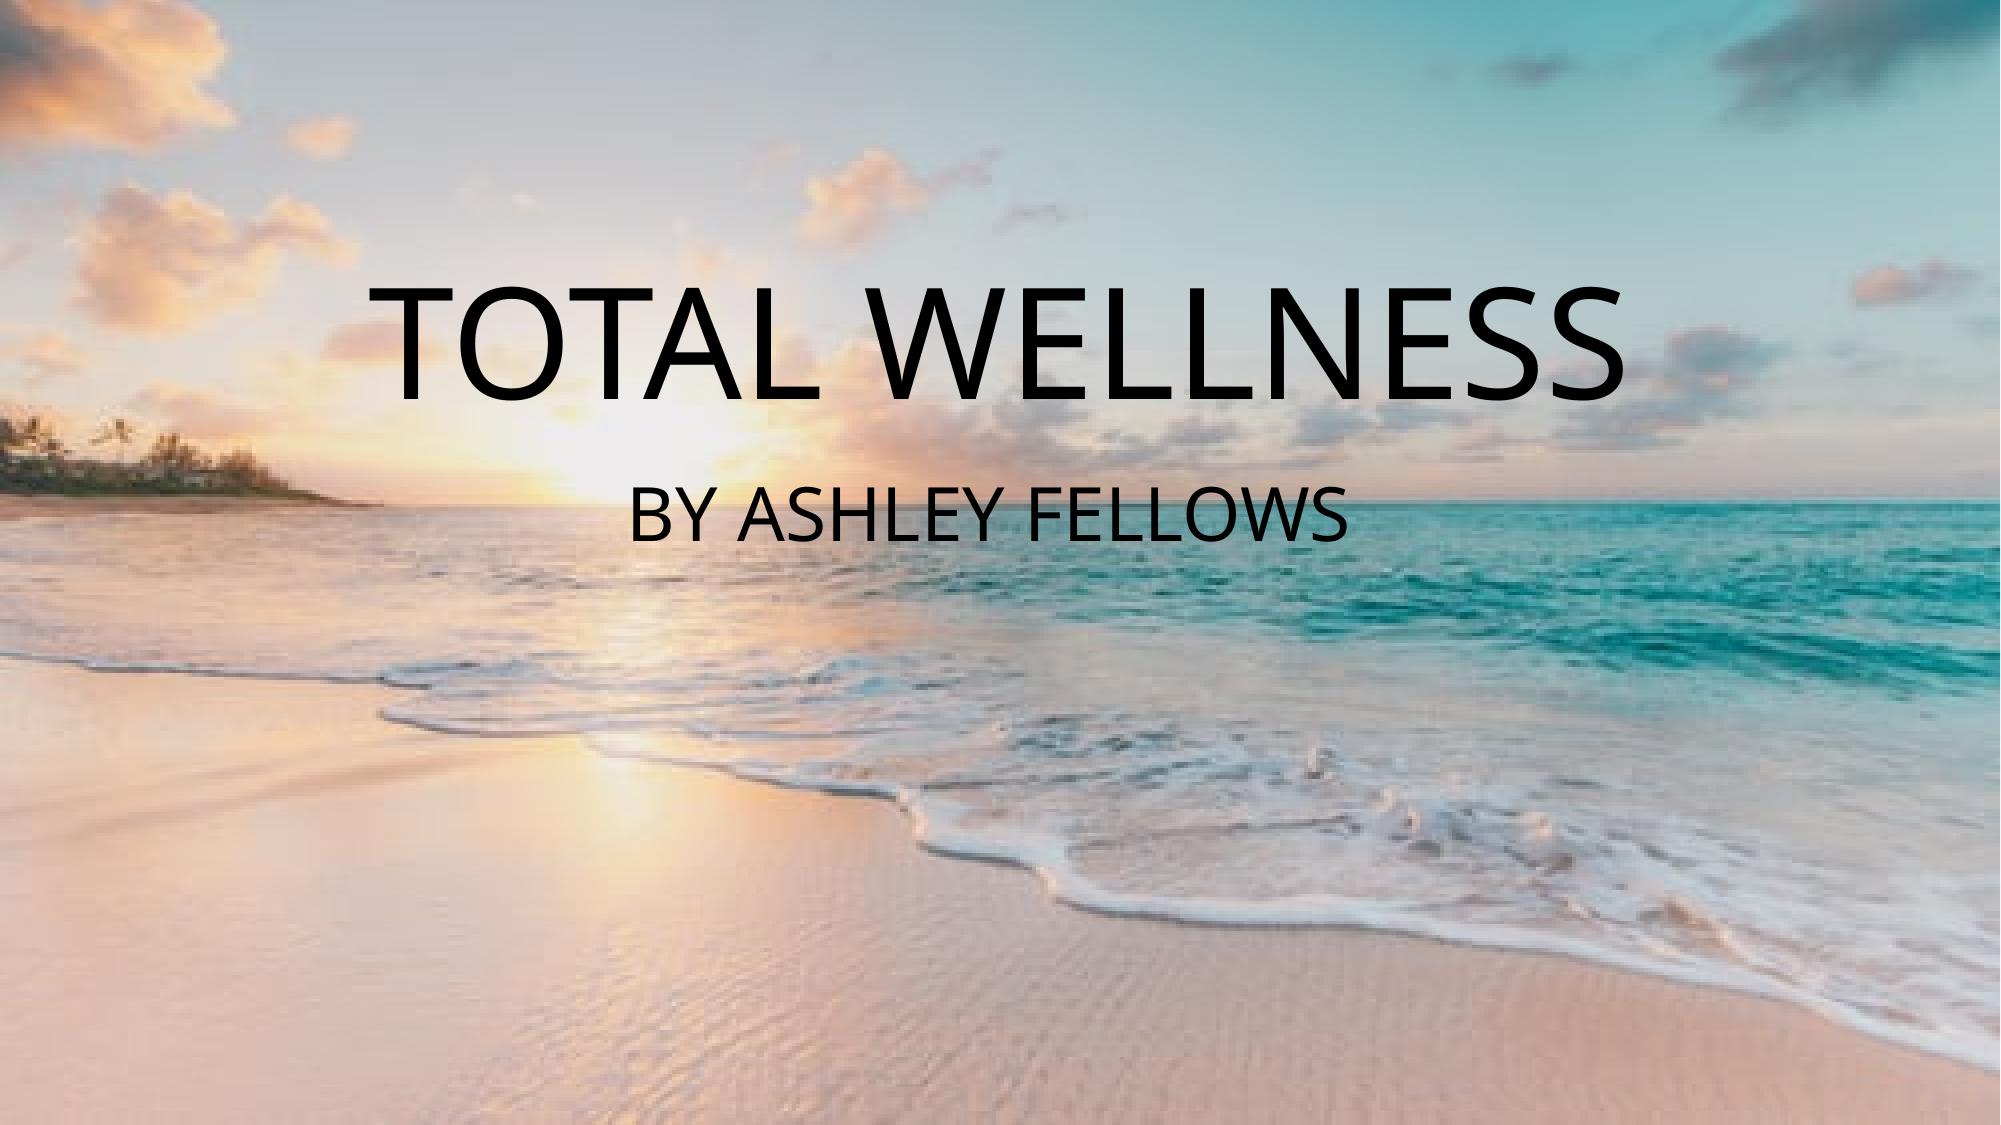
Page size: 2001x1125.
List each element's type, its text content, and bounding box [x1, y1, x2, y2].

subtitle By Ashley Fellows [276, 440, 1702, 666]
title Total Wellness [343, 242, 1657, 440]
